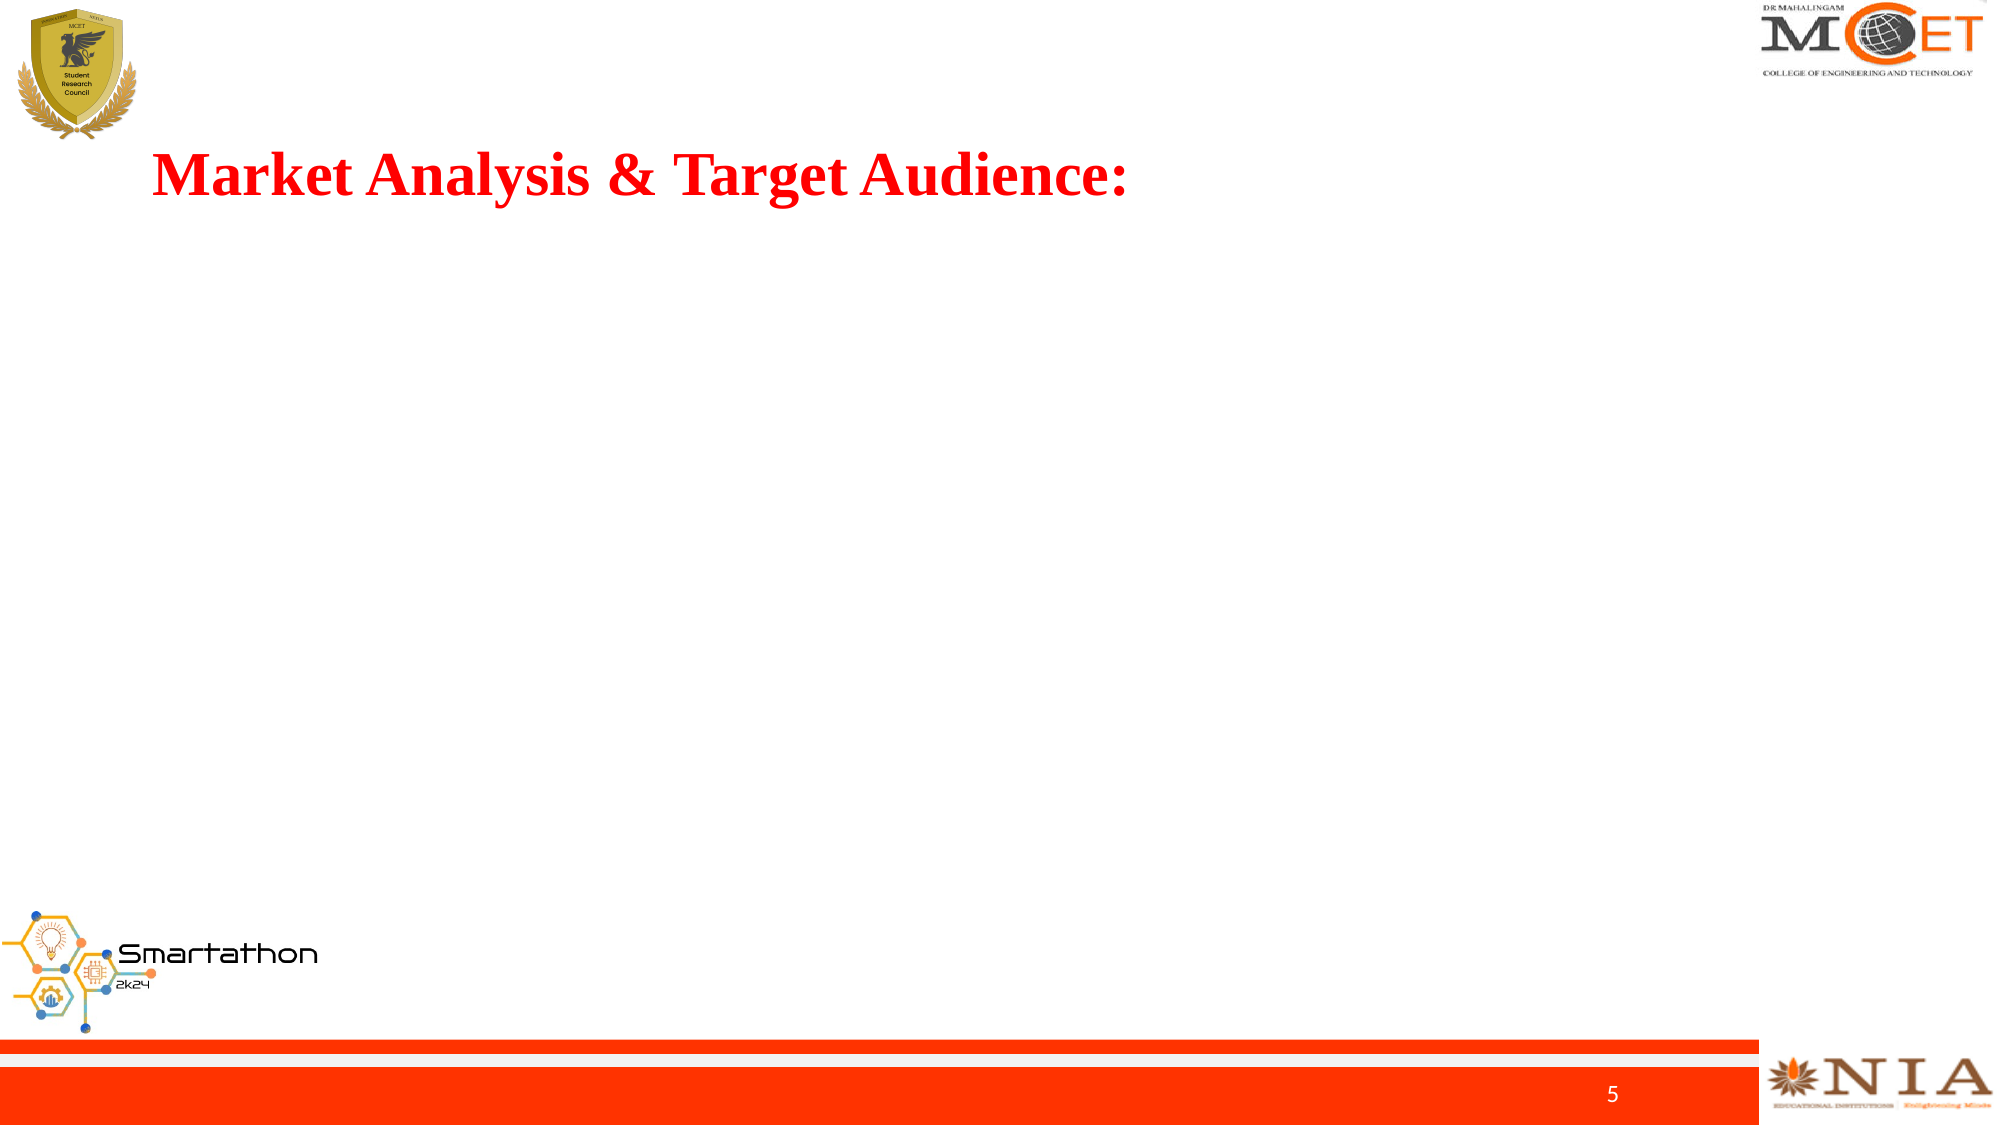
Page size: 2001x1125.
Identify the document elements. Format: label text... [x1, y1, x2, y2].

picture [1759, 1039, 2000, 1125]
picture [1755, 0, 1987, 77]
title Market Analysis & Target Audience: [137, 102, 1863, 248]
picture [17, 9, 138, 141]
picture [1, 910, 320, 1035]
slide_number 5 [1412, 1070, 1635, 1115]
